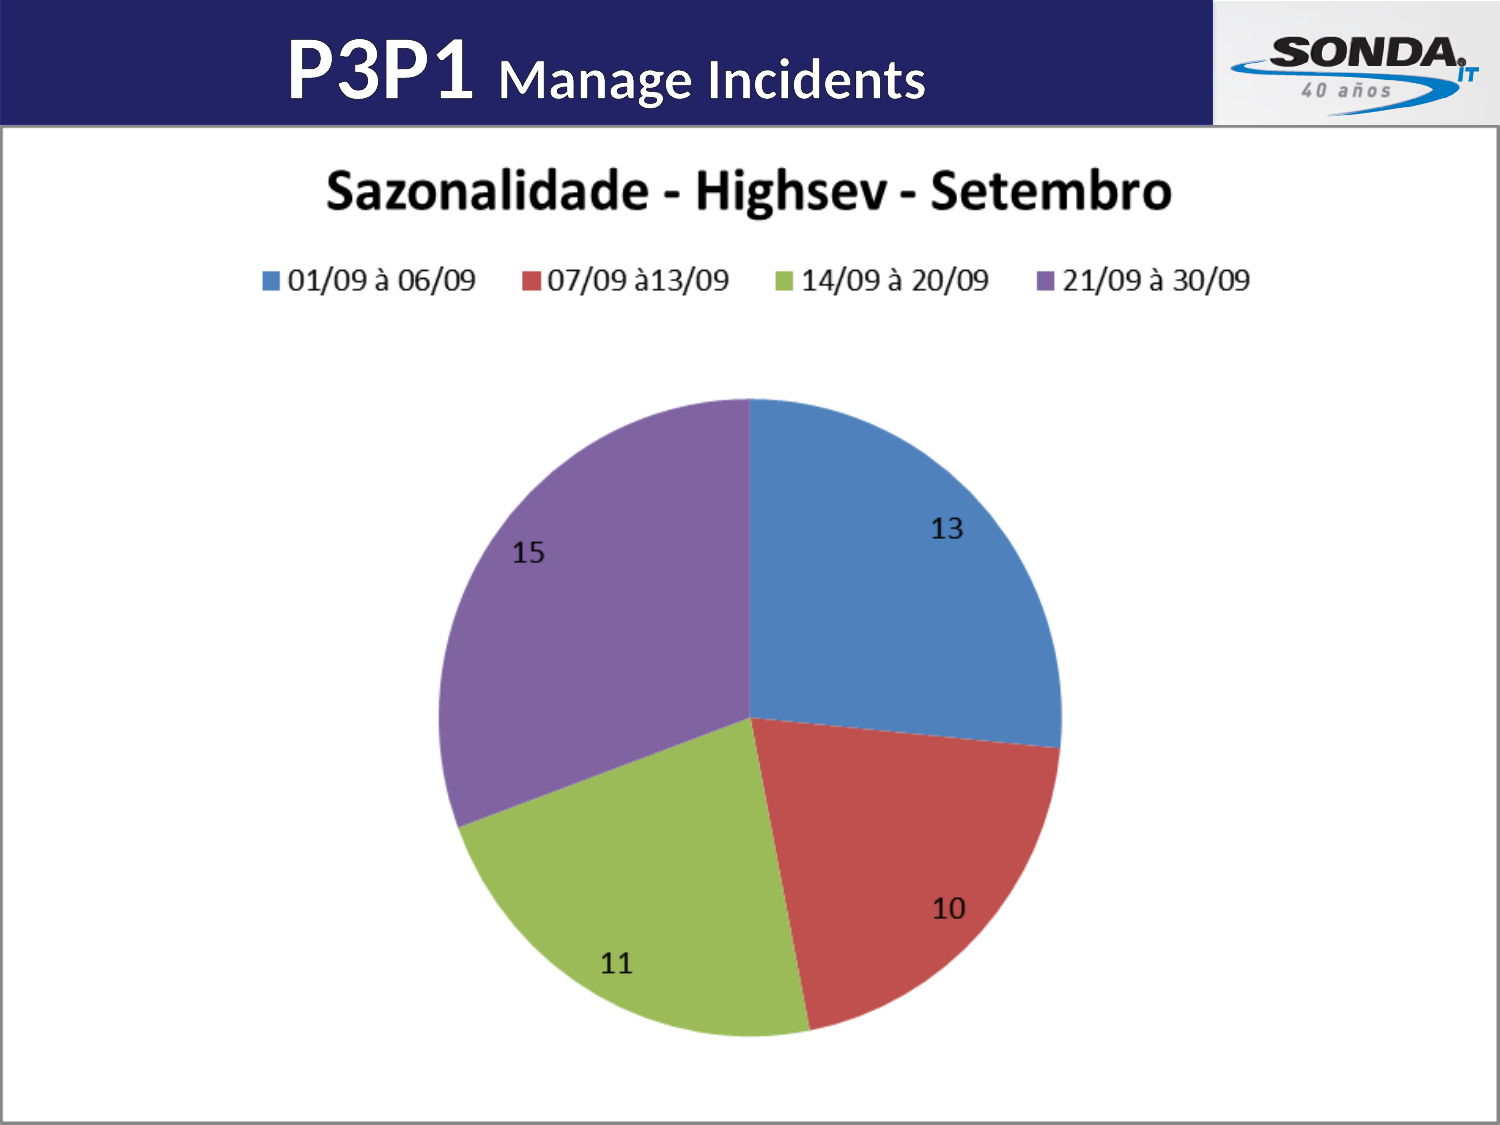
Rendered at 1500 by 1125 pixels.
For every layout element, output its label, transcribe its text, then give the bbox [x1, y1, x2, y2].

text_box P3P1 Manage Incidents [0, 0, 1213, 125]
picture [0, 1, 1500, 1125]
